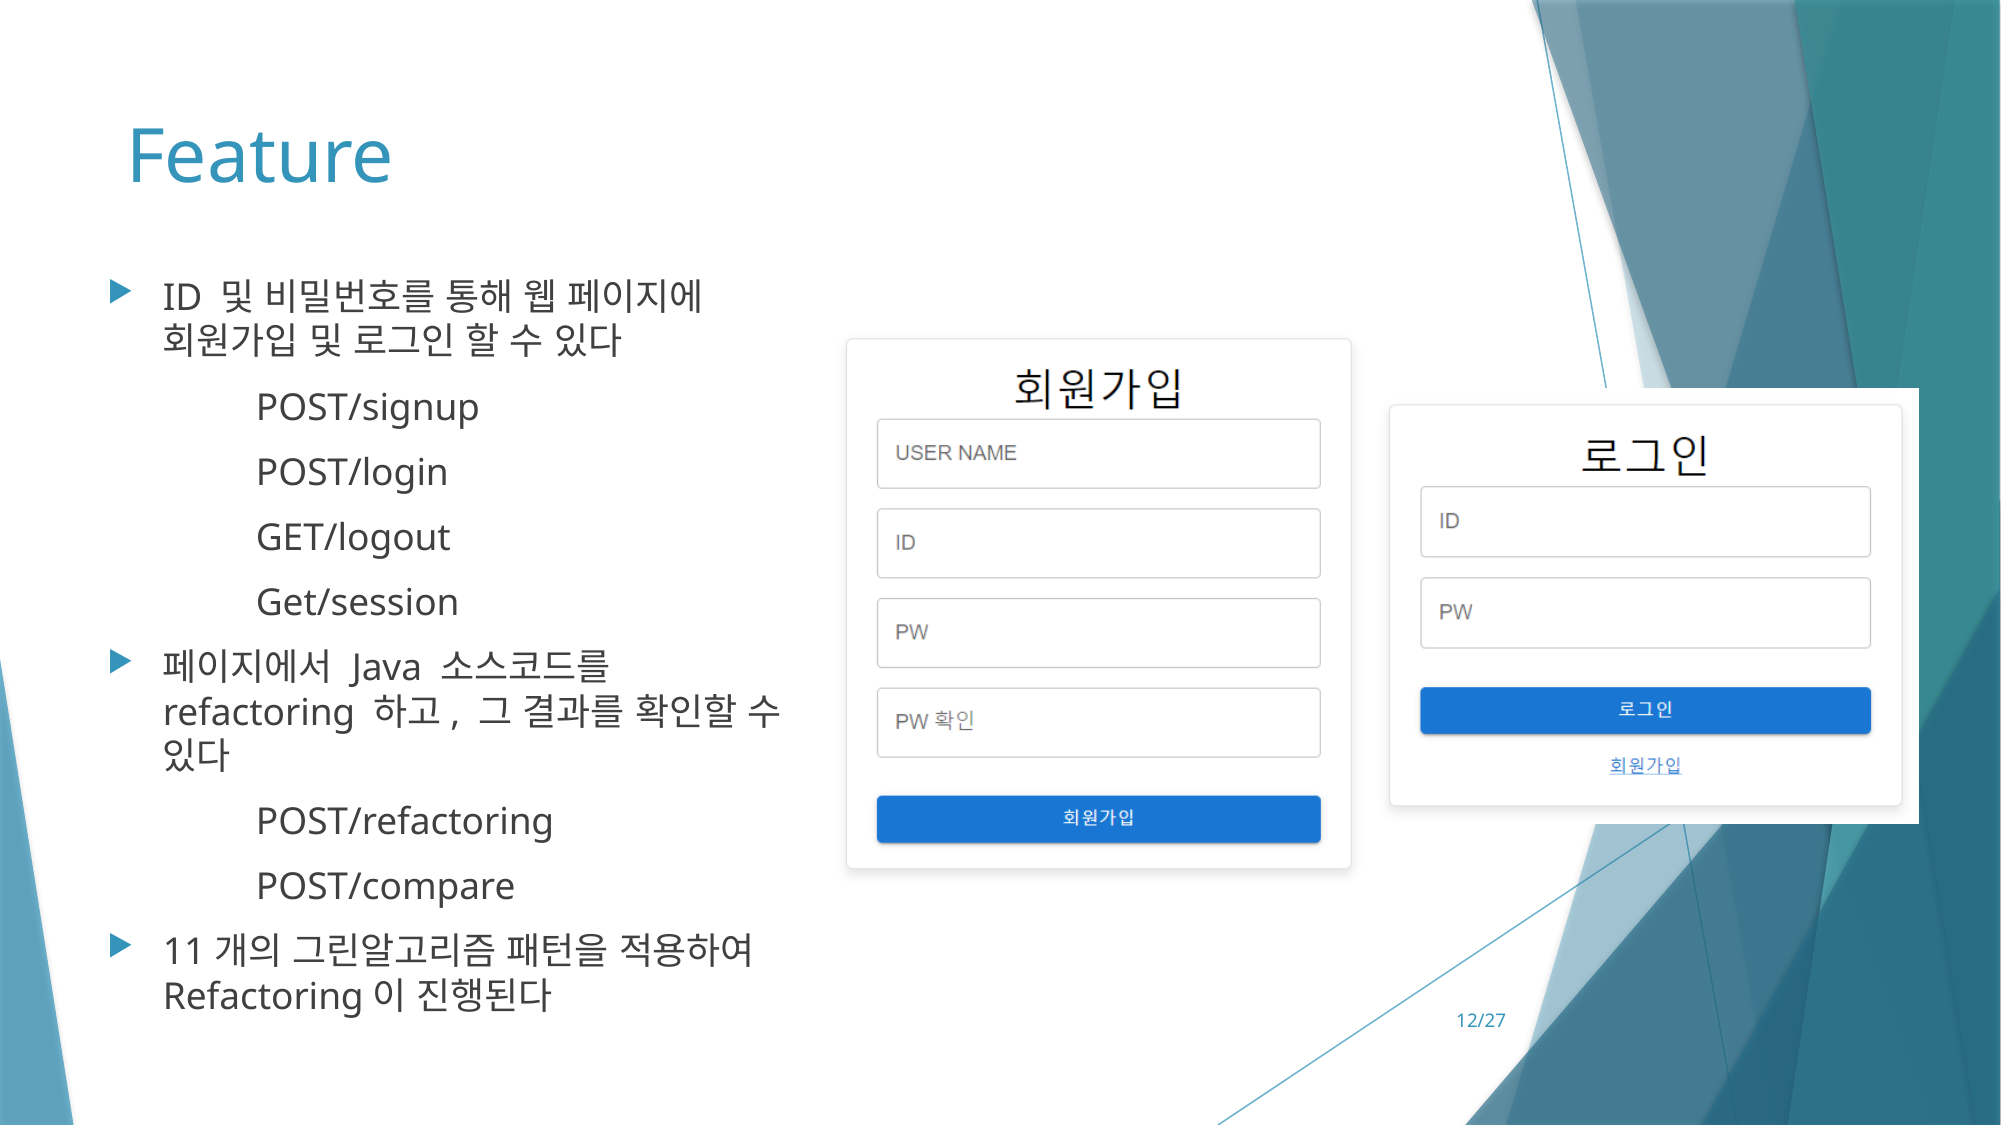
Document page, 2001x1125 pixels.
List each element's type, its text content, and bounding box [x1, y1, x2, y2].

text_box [823, 312, 1920, 899]
list ID 및 비밀번호를 통해 웹 페이지에 회원가입 및 로그인 할 수 있다 POST/signup POST/login GET/logout Get/session 페이지에서 Java 소스코드를 refactoring 하고, 그 결과를 확인할 수 있다 POST/refactoring POST/compare 11개의 그린알고리즘 패턴을 적용하여 Refactoring이 진행된다 [92, 265, 824, 1025]
slide_number 12/27 [1409, 991, 1522, 1051]
title Feature [111, 99, 1522, 312]
